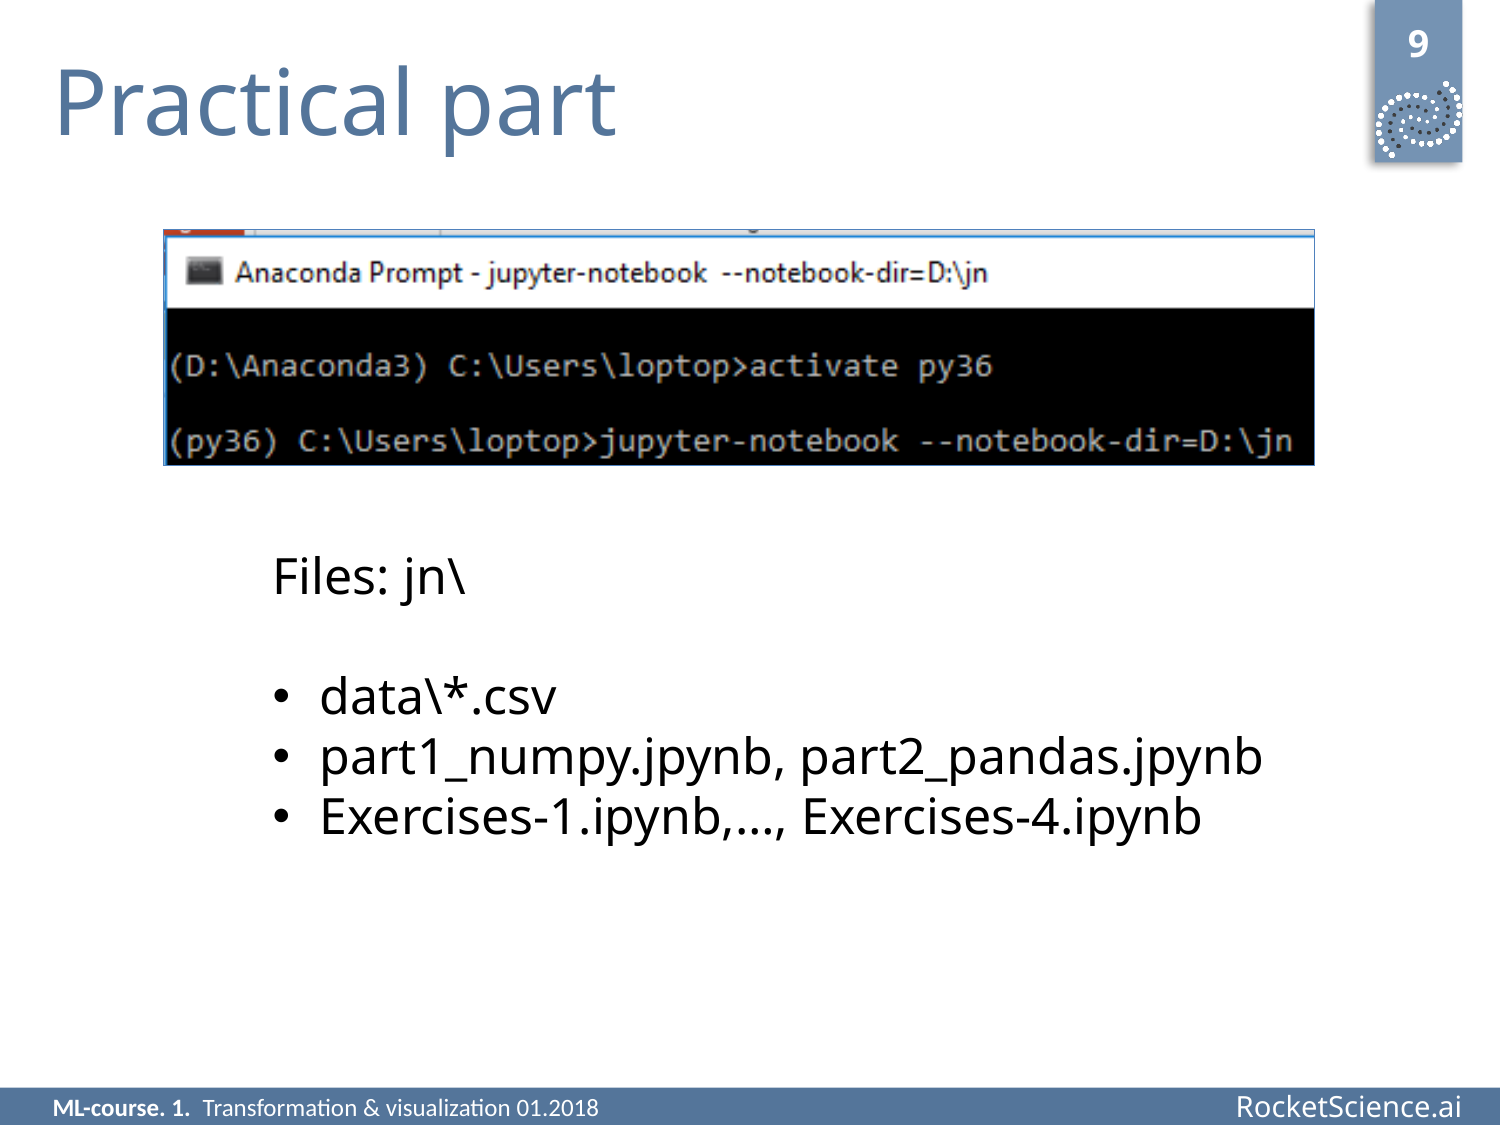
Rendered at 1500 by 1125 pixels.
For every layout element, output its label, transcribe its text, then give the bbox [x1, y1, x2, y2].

footer ML-course. 1. Transformation & visualization 01.2018 [37, 1087, 1050, 1125]
title Practical part [37, 33, 1350, 164]
slide_number 9 [1374, 15, 1463, 76]
text_box Files: jn\ data\*.csv part1_numpy.jpynb, part2_pandas.jpynb Exercises-1.ipynb,…, Exercises-4.ipynb [257, 537, 1315, 853]
picture [163, 228, 1315, 467]
